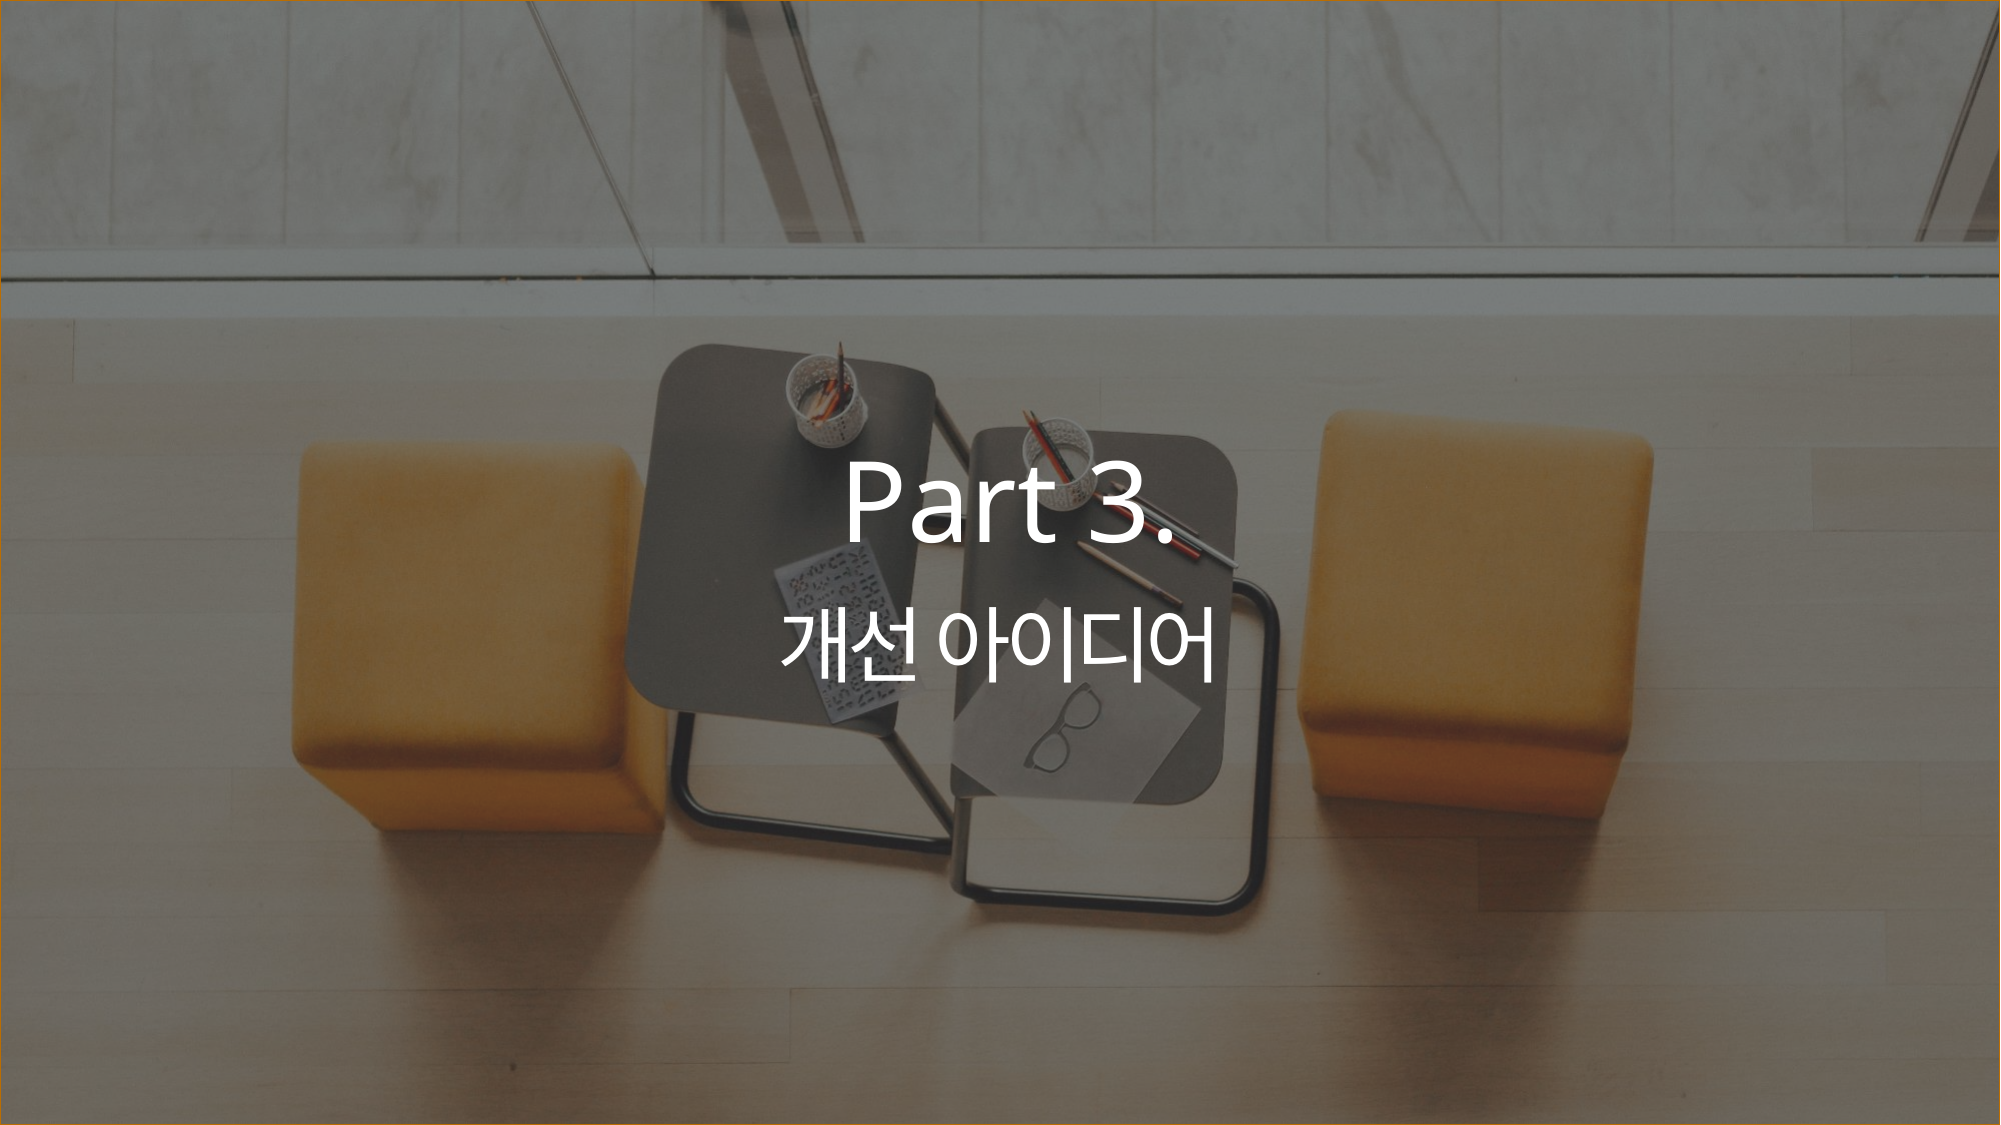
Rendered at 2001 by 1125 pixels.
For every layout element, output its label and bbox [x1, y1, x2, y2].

picture [0, 0, 2000, 1125]
text_box [742, 423, 1258, 702]
